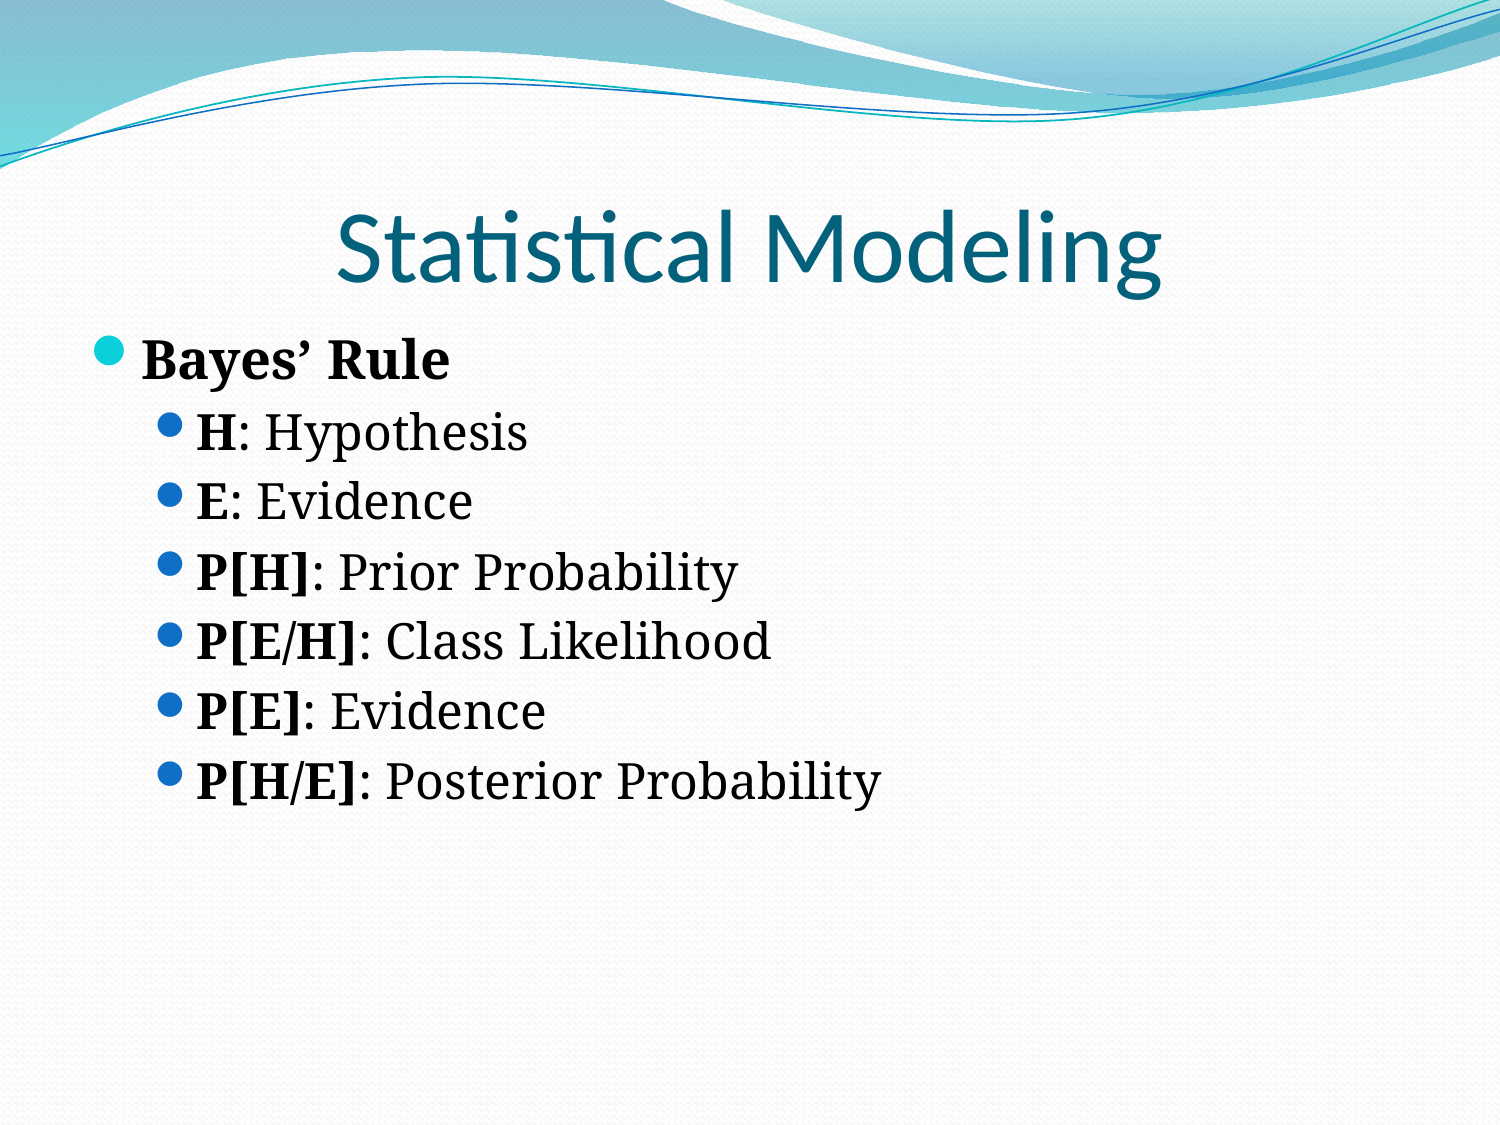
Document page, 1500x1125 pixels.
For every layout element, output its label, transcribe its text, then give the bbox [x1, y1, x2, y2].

text_box Statistical Modeling [74, 115, 1425, 303]
